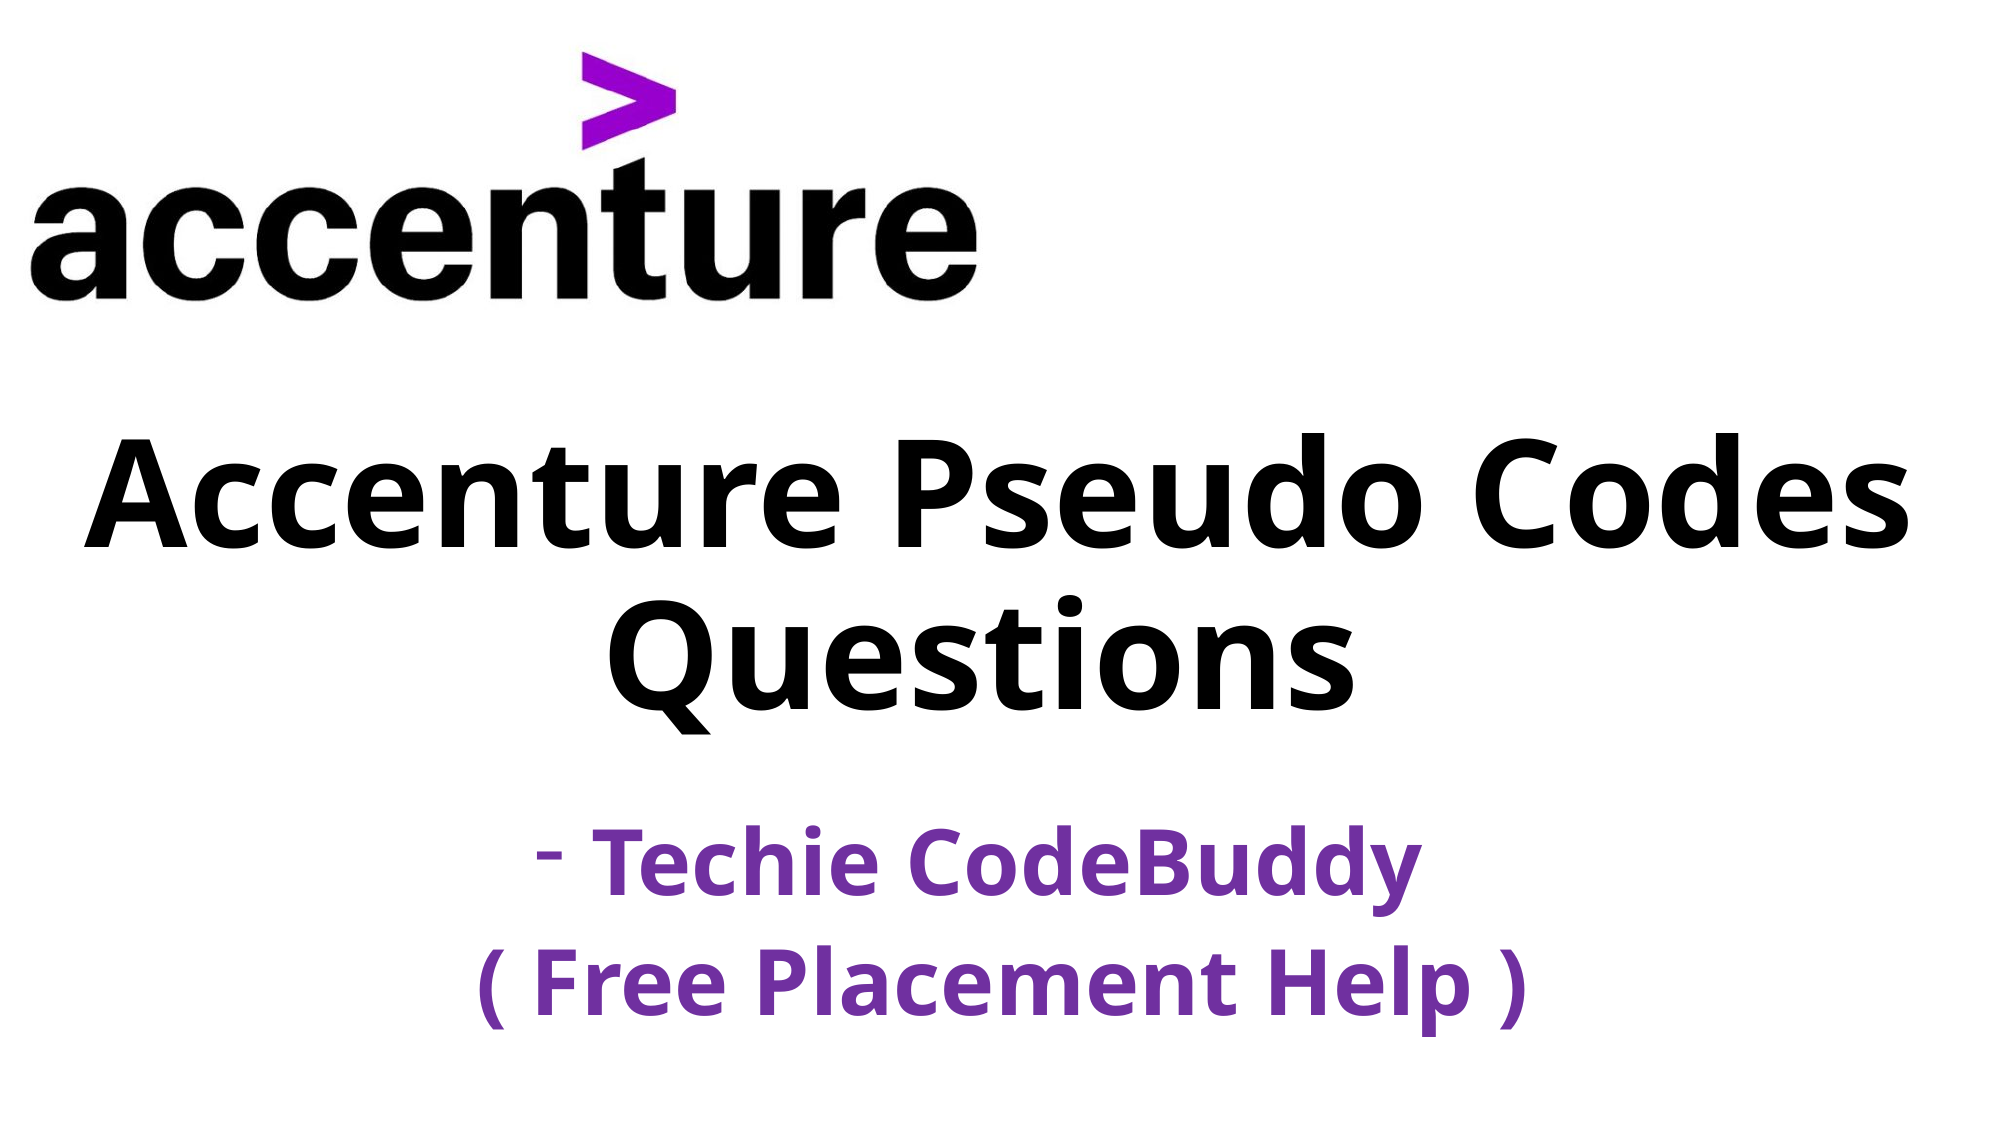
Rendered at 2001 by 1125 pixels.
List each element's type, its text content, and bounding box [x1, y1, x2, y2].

subtitle Techie CodeBuddy ( Free Placement Help ) [229, 808, 1729, 1081]
picture [7, 20, 1006, 351]
title Accenture Pseudo Codes Questions [7, 492, 1993, 750]
